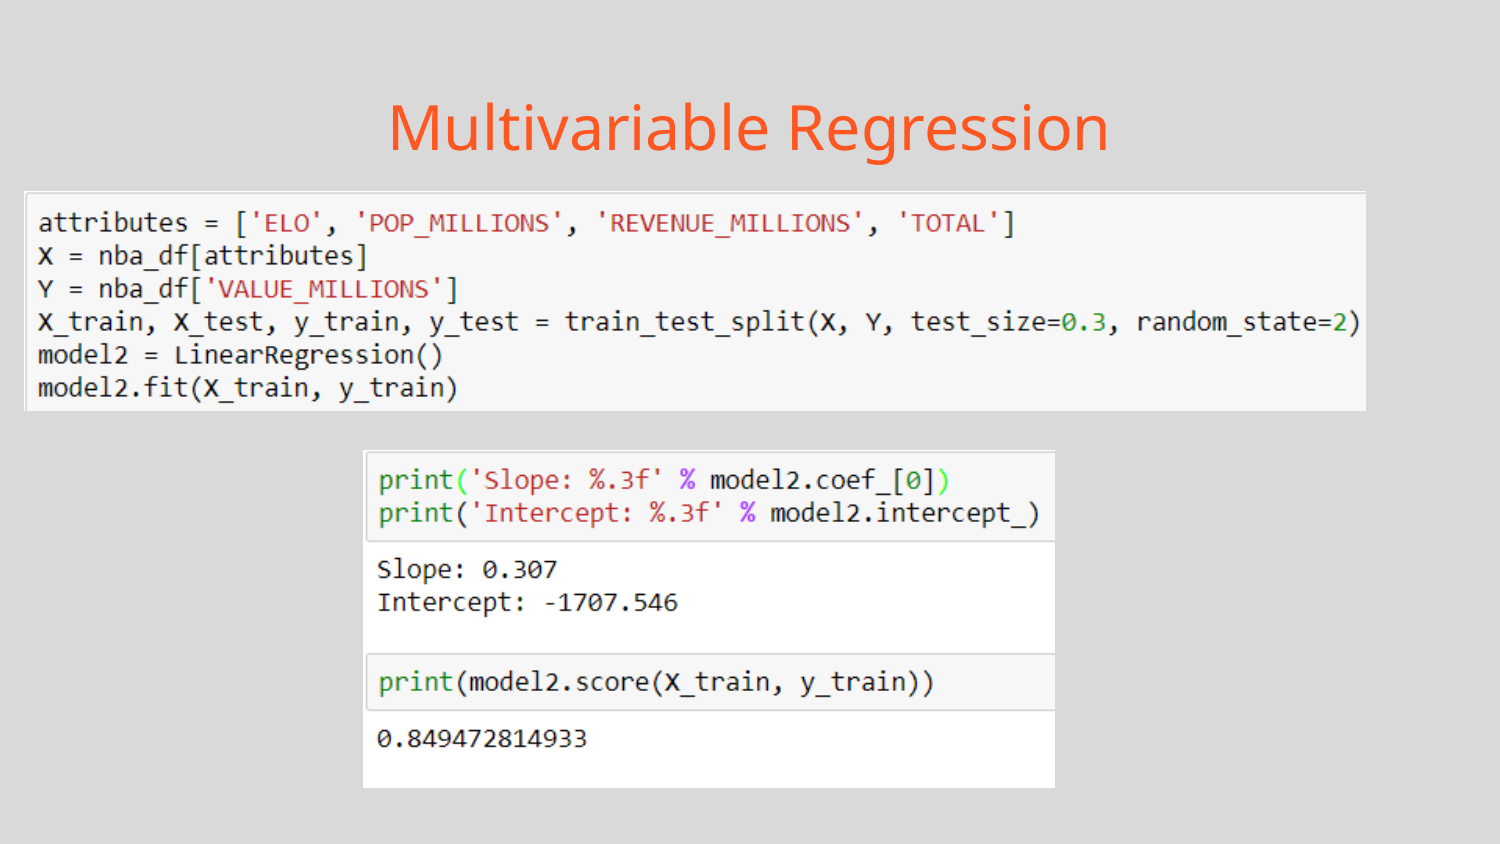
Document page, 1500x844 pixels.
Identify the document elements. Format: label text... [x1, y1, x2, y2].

picture [24, 191, 1366, 411]
title Multivariable Regression [51, 72, 1449, 167]
picture [363, 450, 1055, 789]
